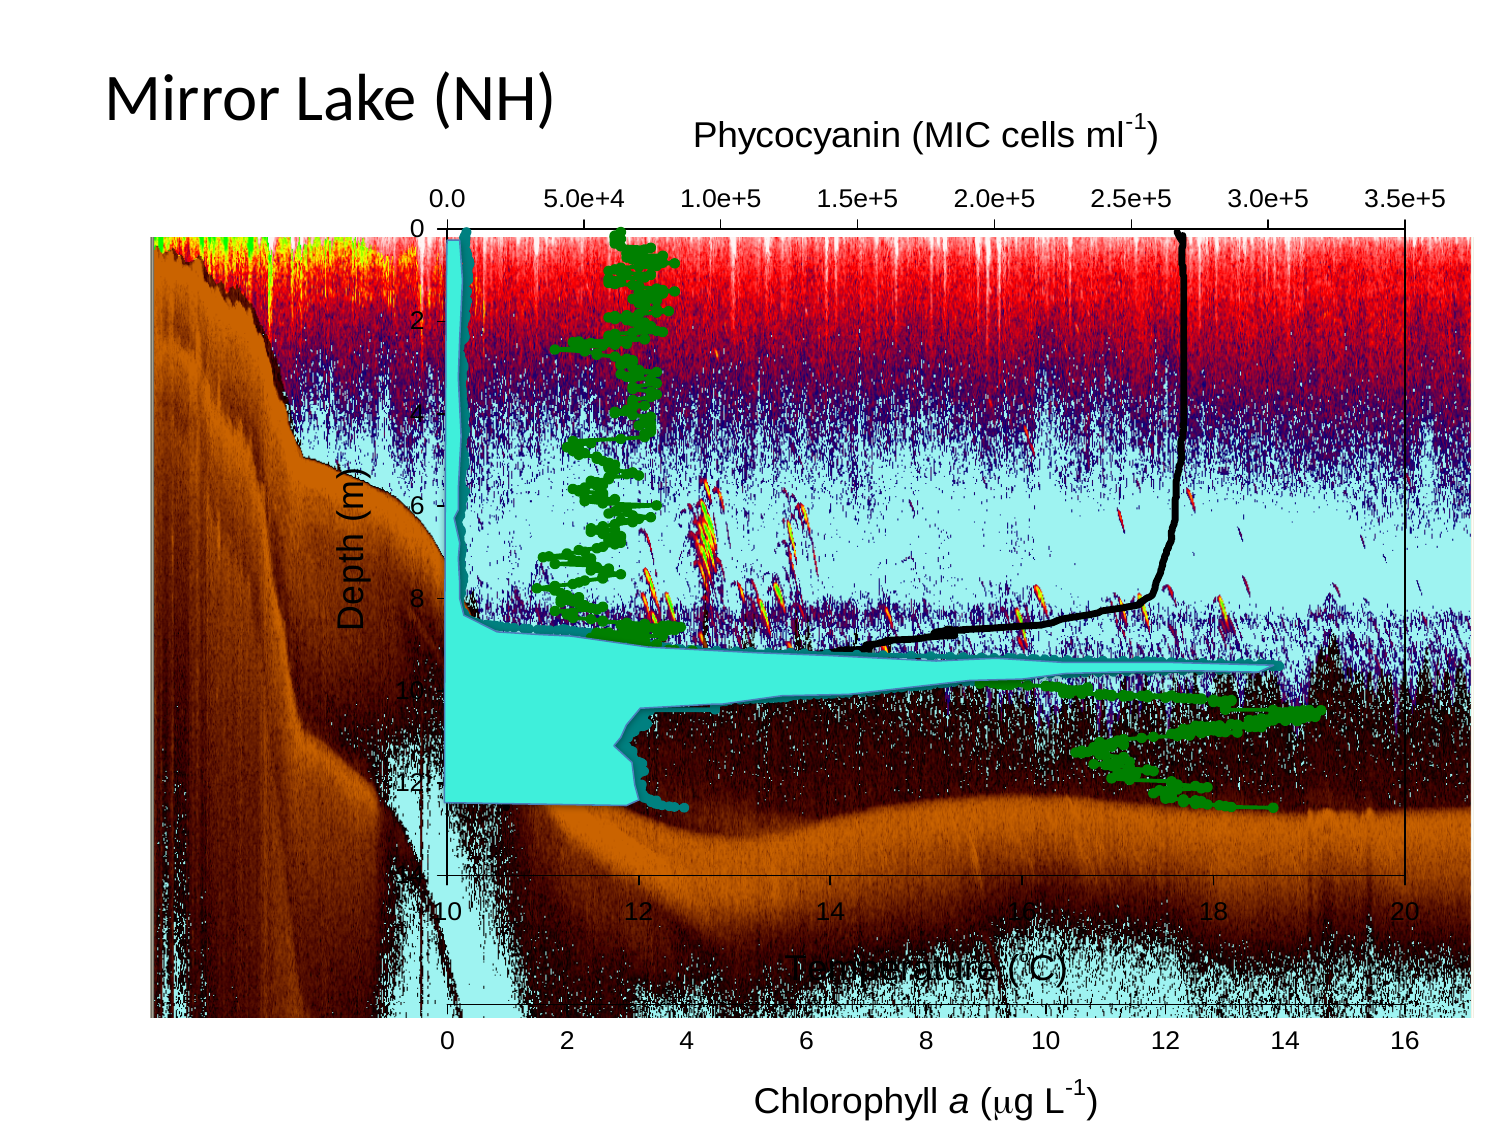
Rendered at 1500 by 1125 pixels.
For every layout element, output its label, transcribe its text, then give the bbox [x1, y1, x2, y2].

title Mirror Lake (NH) [0, 0, 838, 188]
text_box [149, 49, 1476, 1125]
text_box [444, 673, 618, 806]
